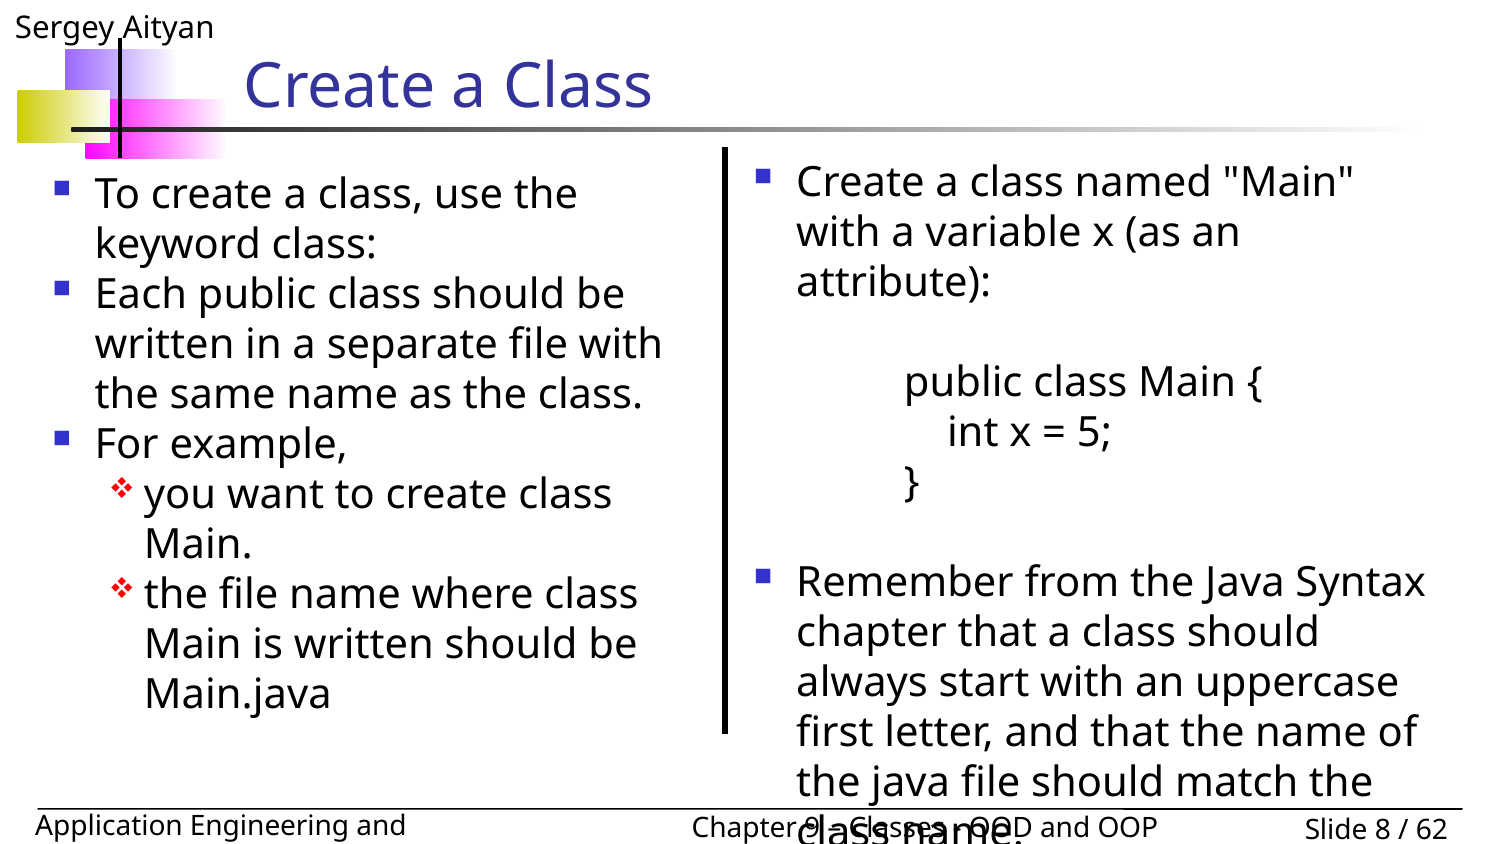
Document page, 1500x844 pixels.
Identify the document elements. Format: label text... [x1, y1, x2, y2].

list Create a class named "Main" with a variable x (as an attribute): public class Main { int x = 5; } Remember from the Java Syntax chapter that a class should always start with an uppercase first letter, and that the name of the java file should match the class name. [739, 146, 1458, 311]
list To create a class, use the keyword class: Each public class should be written in a separate file with the same name as the class. For example, you want to create class Main. the file name where class Main is written should be Main.java [37, 159, 688, 727]
title Create a Class [228, 46, 1332, 128]
